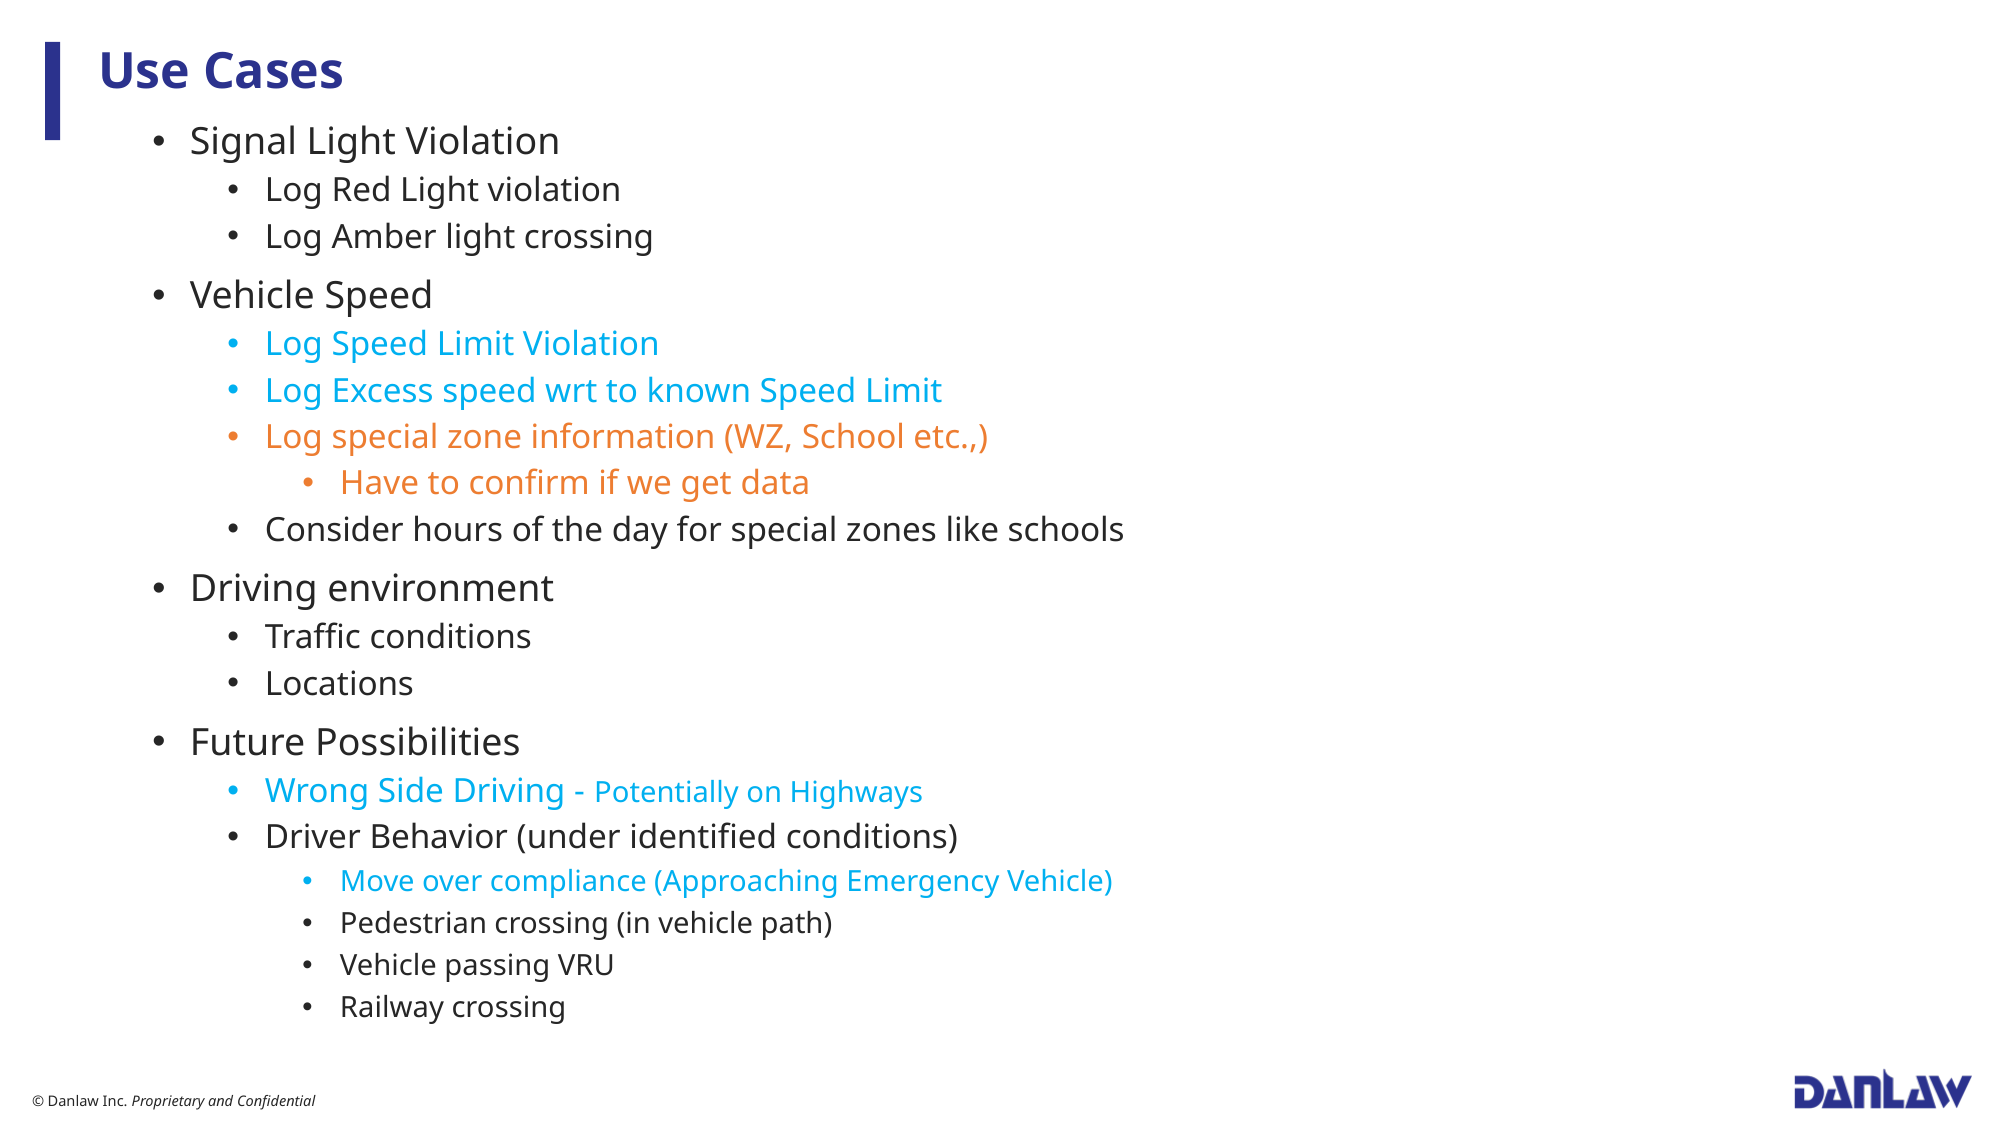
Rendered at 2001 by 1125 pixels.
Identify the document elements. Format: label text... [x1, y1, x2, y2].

picture [1793, 1067, 1973, 1110]
title Use Cases [83, 29, 1698, 115]
list Signal Light Violation Log Red Light violation Log Amber light crossing Vehicle Speed Log Speed Limit Violation Log Excess speed wrt to known Speed Limit Log special zone information (WZ, School etc.,) Have to confirm if we get data Consider hours of the day for special zones like schools Driving environment Traffic conditions Locations Future Possibilities Wrong Side Driving - Potentially on Highways Driver Behavior (under identified conditions) Move over compliance (Approaching Emergency Vehicle) Pedestrian crossing (in vehicle path) Vehicle passing VRU Railway crossing [137, 114, 1863, 1055]
